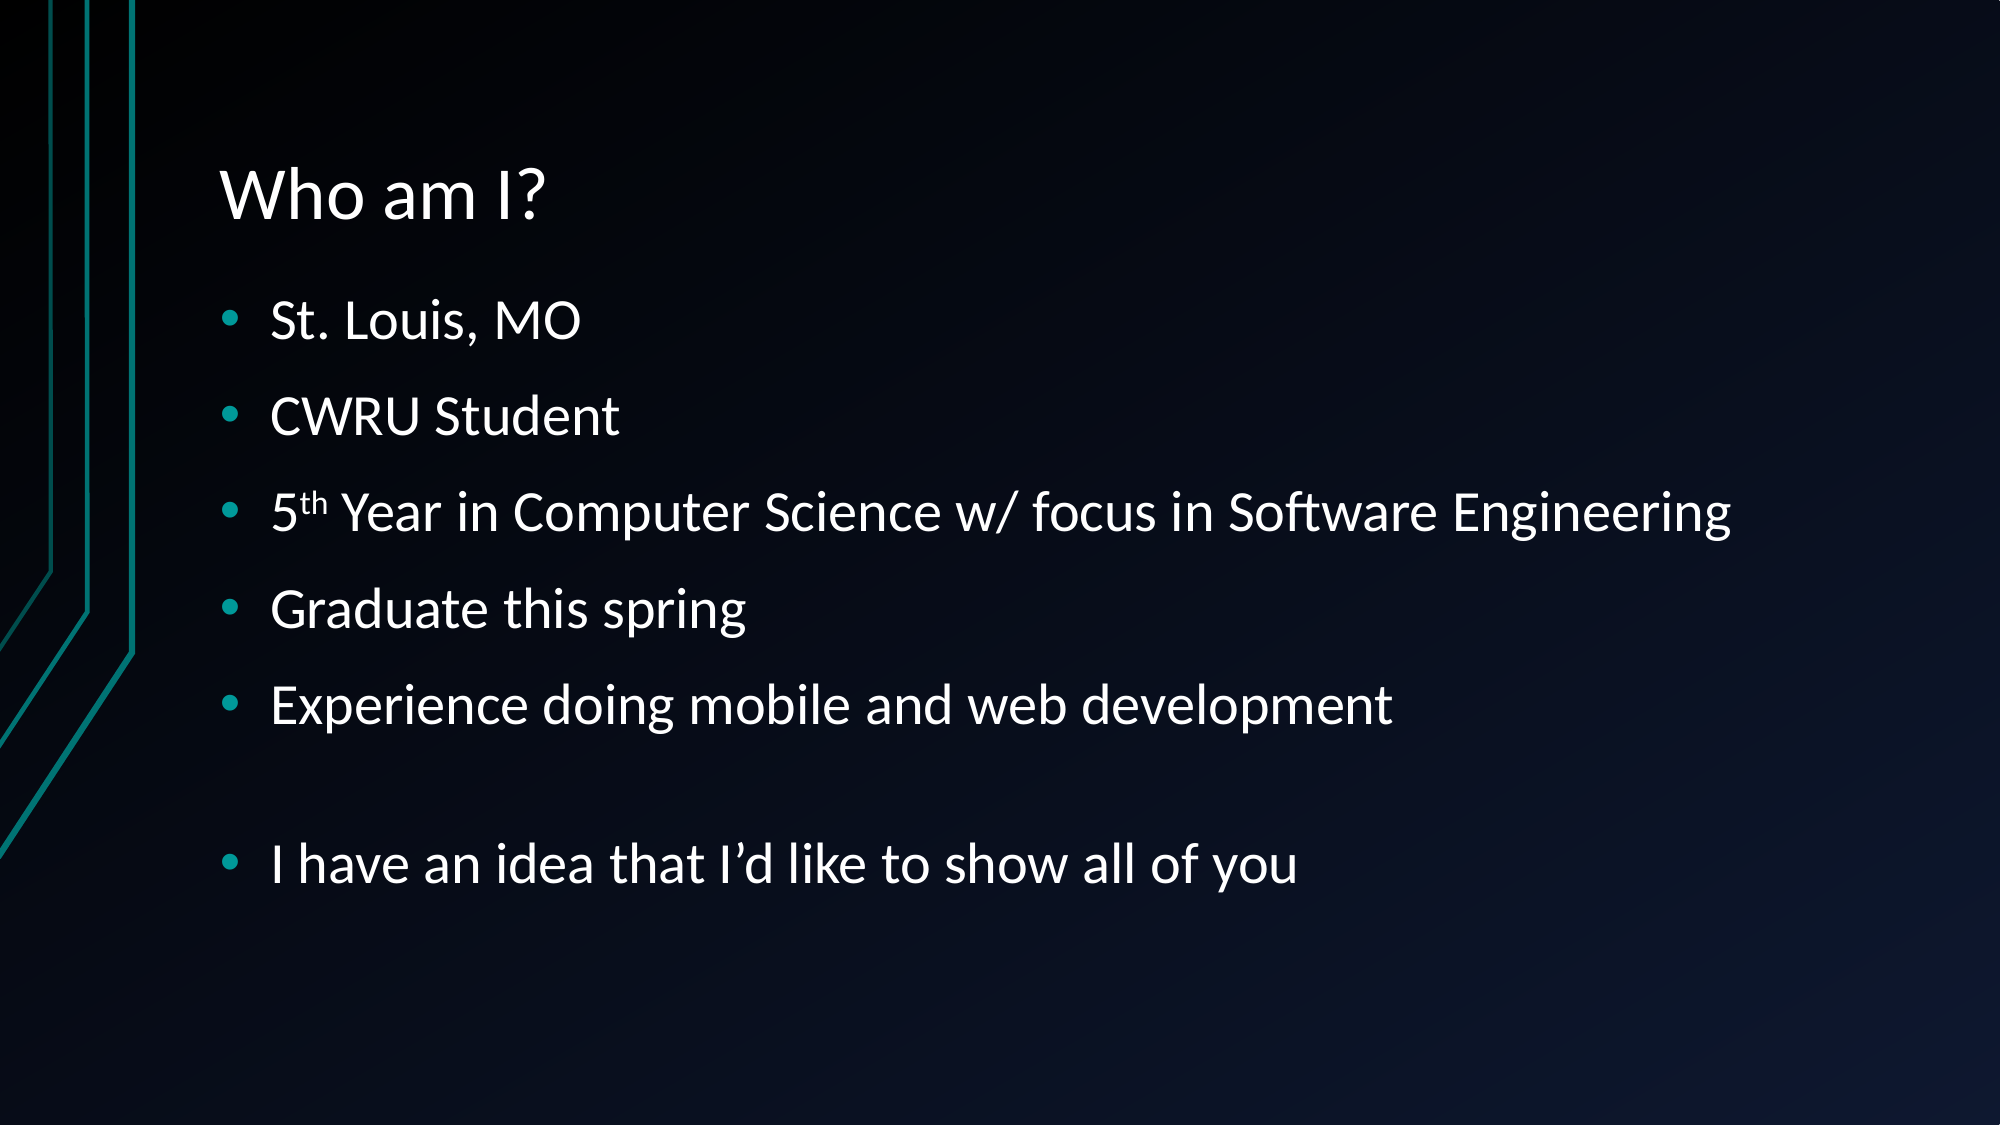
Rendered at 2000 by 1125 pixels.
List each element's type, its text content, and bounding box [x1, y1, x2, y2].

title Who am I? [199, 45, 1900, 246]
list St. Louis, MO CWRU Student 5th Year in Computer Science w/ focus in Software Engineering Graduate this spring Experience doing mobile and web development I have an idea that I’d like to show all of you [199, 279, 1900, 1012]
